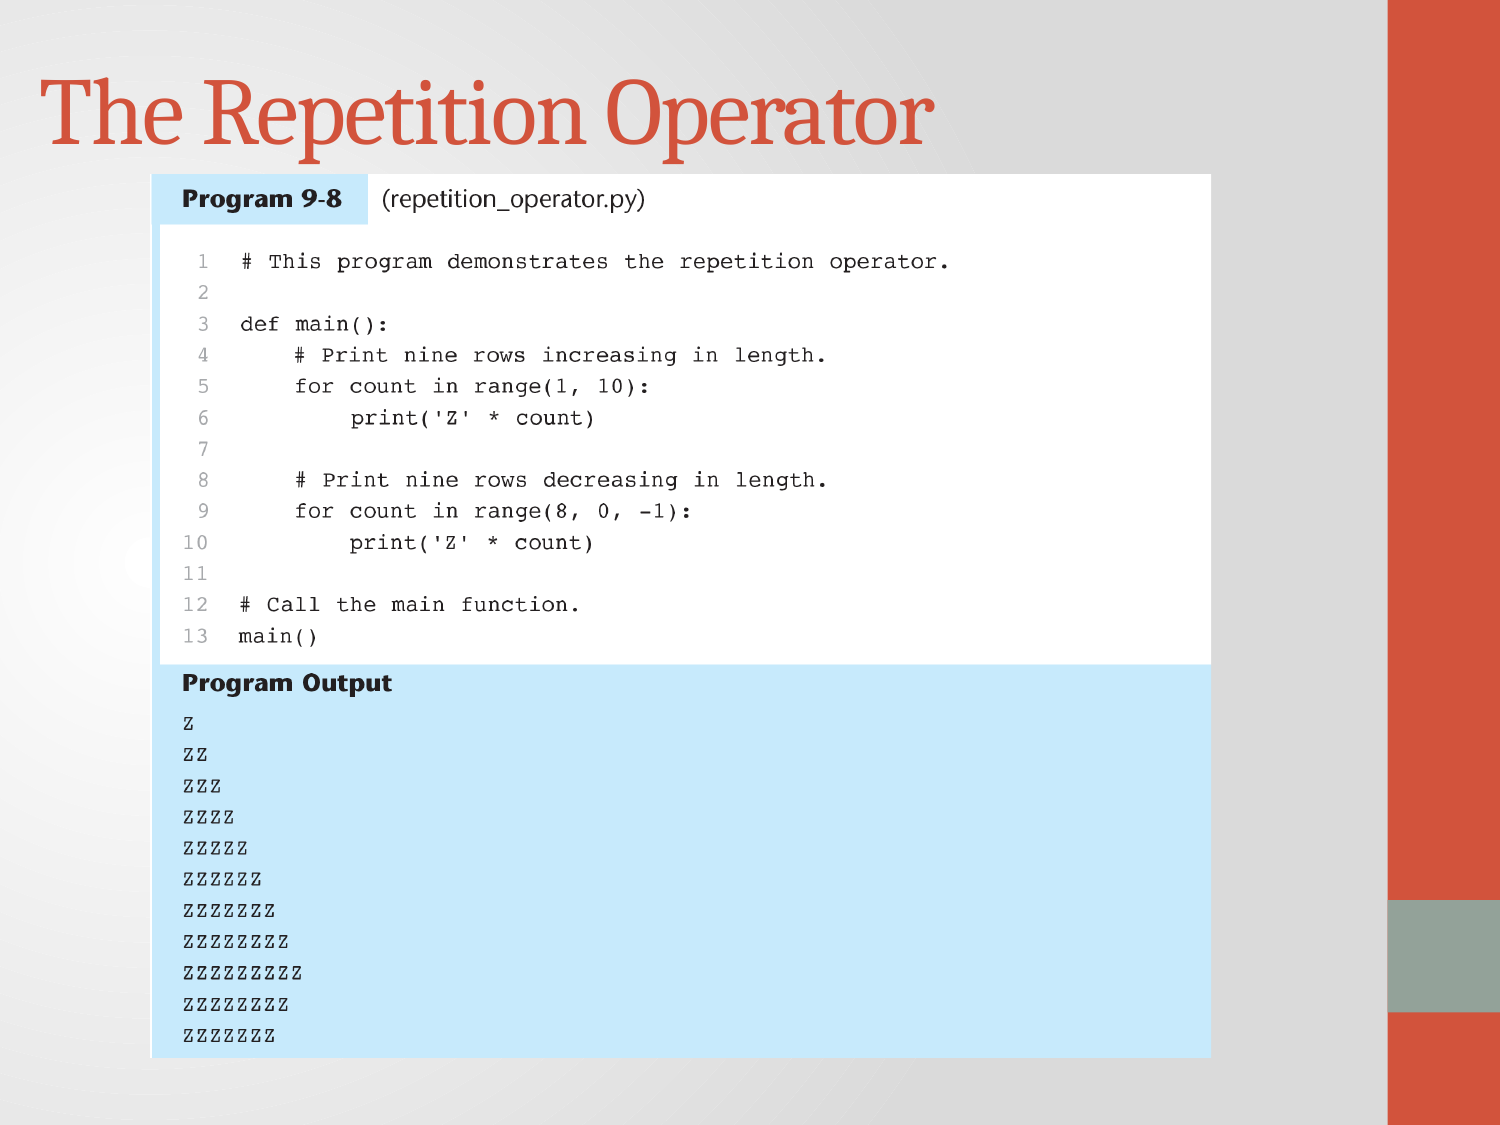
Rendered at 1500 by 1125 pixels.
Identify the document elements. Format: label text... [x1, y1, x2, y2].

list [149, 174, 1212, 1058]
title The Repetition Operator [24, 12, 1275, 200]
